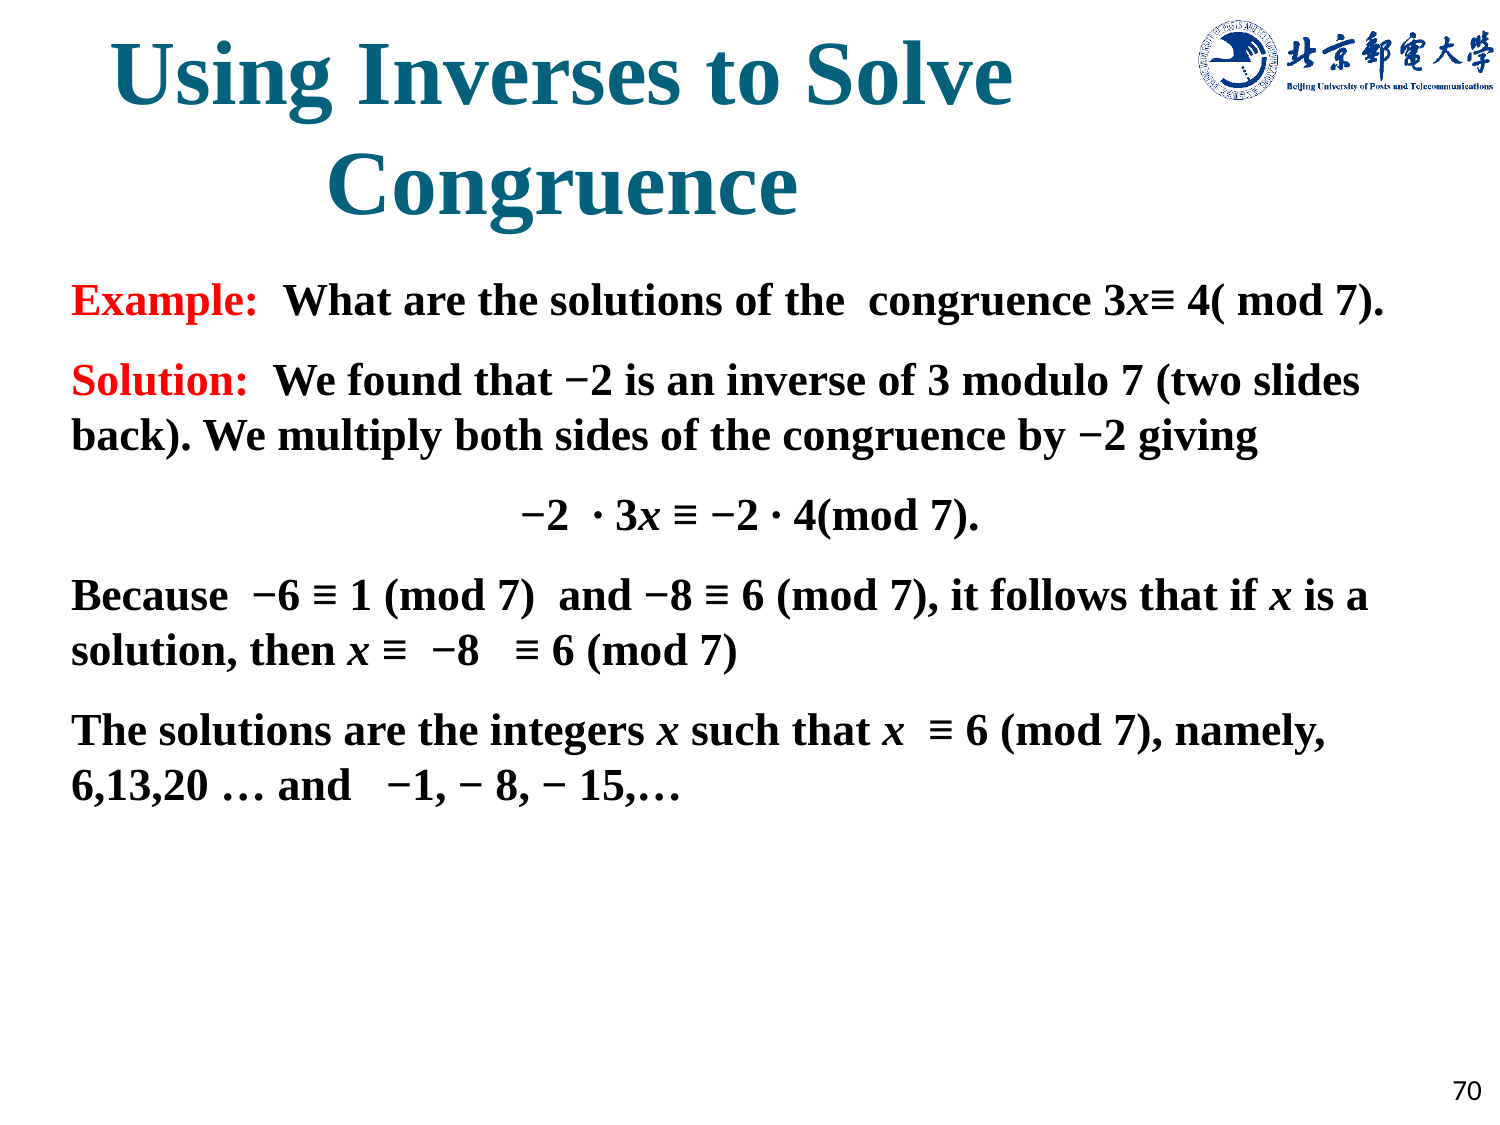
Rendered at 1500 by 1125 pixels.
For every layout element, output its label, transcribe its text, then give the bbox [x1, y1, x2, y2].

list Example: What are the solutions of the congruence 3x≡ 4( mod 7). Solution: We found that −2 is an inverse of 3 modulo 7 (two slides back). We multiply both sides of the congruence by −2 giving −2 ∙ 3x ≡ −2 ∙ 4(mod 7). Because −6 ≡ 1 (mod 7) and −8 ≡ 6 (mod 7), it follows that if x is a solution, then x ≡ −8 ≡ 6 (mod 7) The solutions are the integers x such that x ≡ 6 (mod 7), namely, 6,13,20 … and −1, − 8, − 15,… [56, 262, 1444, 938]
title Using Inverses to Solve Congruence [0, 24, 1275, 220]
picture [1190, 13, 1500, 107]
